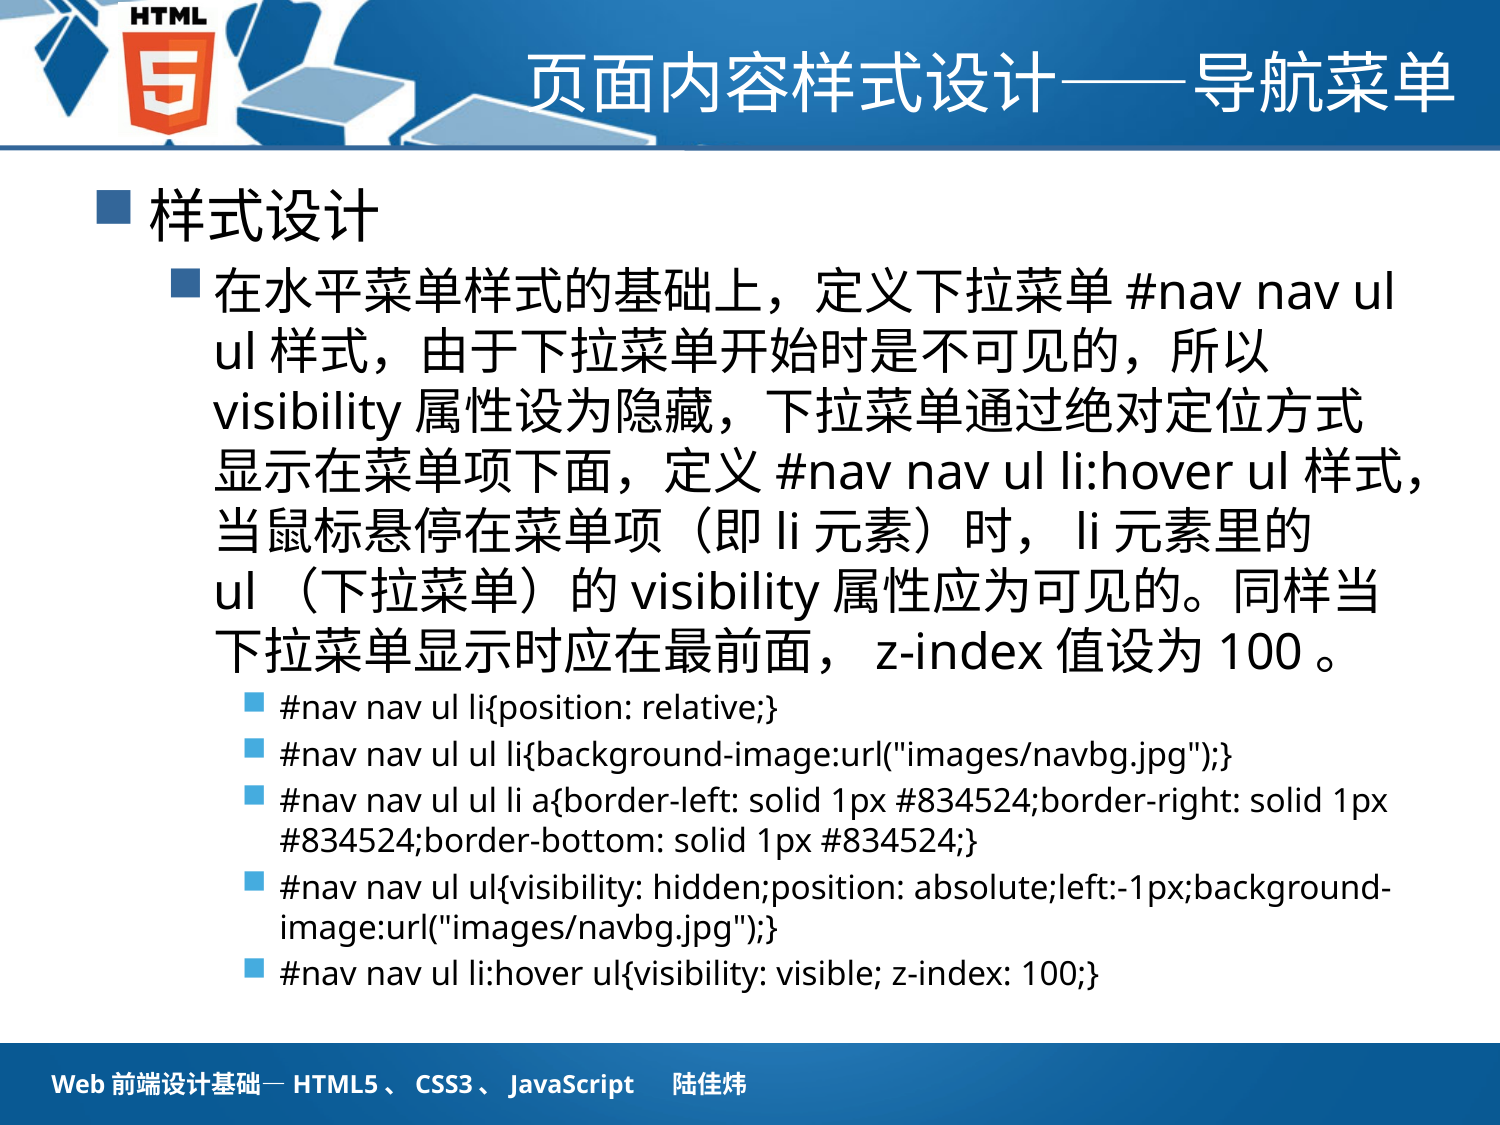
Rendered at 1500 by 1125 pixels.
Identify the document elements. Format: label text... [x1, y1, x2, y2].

picture [0, 0, 1500, 145]
picture [0, 1043, 1500, 1125]
list 样式设计 在水平菜单样式的基础上，定义下拉菜单#nav nav ul ul样式，由于下拉菜单开始时是不可见的，所以visibility属性设为隐藏，下拉菜单通过绝对定位方式显示在菜单项下面，定义#nav nav ul li:hover ul样式，当鼠标悬停在菜单项（即li元素）时，li元素里的ul（下拉菜单）的visibility属性应为可见的。同样当下拉菜单显示时应在最前面，z-index值设为100。 #nav nav ul li{position: relative;} #nav nav ul ul li{background-image:url("images/navbg.jpg");} #nav nav ul ul li a{border-left: solid 1px #834524;border-right: solid 1px #834524;border-bottom: solid 1px #834524;} #nav nav ul ul{visibility: hidden;position: absolute;left:-1px;background-image:url("images/navbg.jpg");} #nav nav ul li:hover ul{visibility: visible; z-index: 100;} [76, 171, 1424, 1026]
title 页面内容样式设计——导航菜单 [359, 24, 1474, 139]
